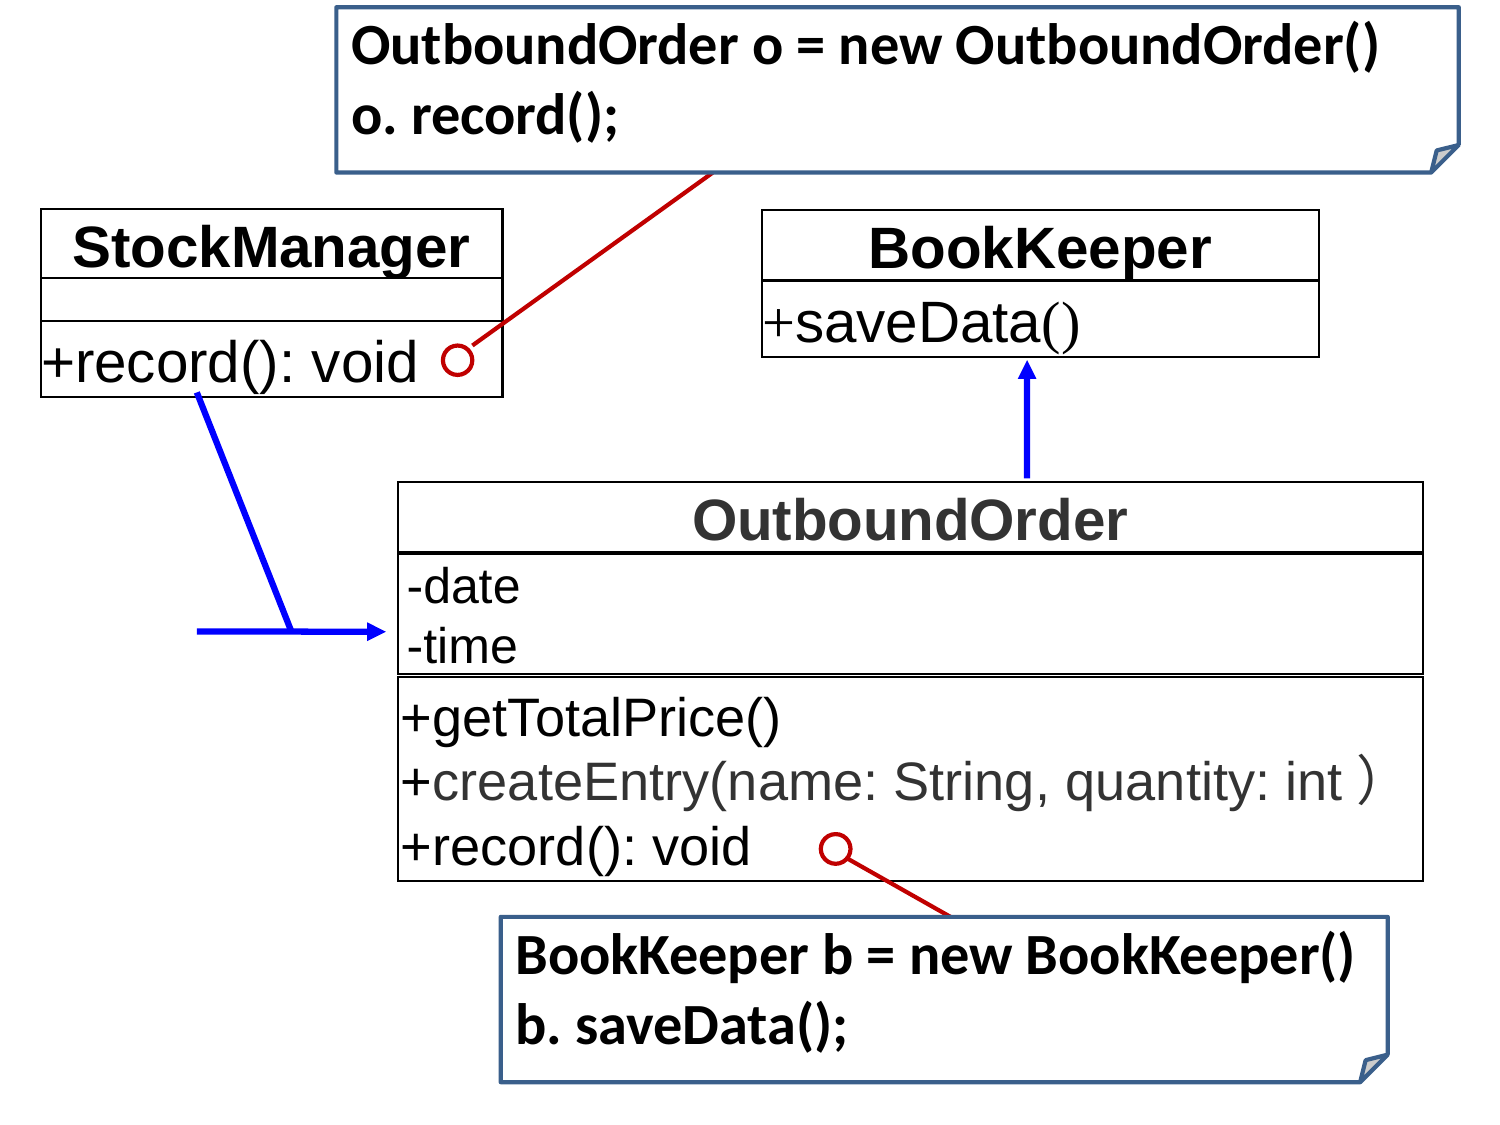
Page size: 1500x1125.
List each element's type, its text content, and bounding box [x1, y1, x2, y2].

text_box -date -time [397, 553, 1424, 674]
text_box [500, 833, 1388, 1083]
text_box [293, 625, 386, 638]
text_box [41, 277, 331, 321]
text_box OutboundOrder [397, 482, 1424, 553]
text_box +getTotalPrice() +createEntry(name: String, quantity: int） +record(): void [397, 677, 1424, 882]
text_box StockManager [41, 208, 331, 277]
text_box +record(): void [41, 321, 503, 397]
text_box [336, 6, 1459, 376]
